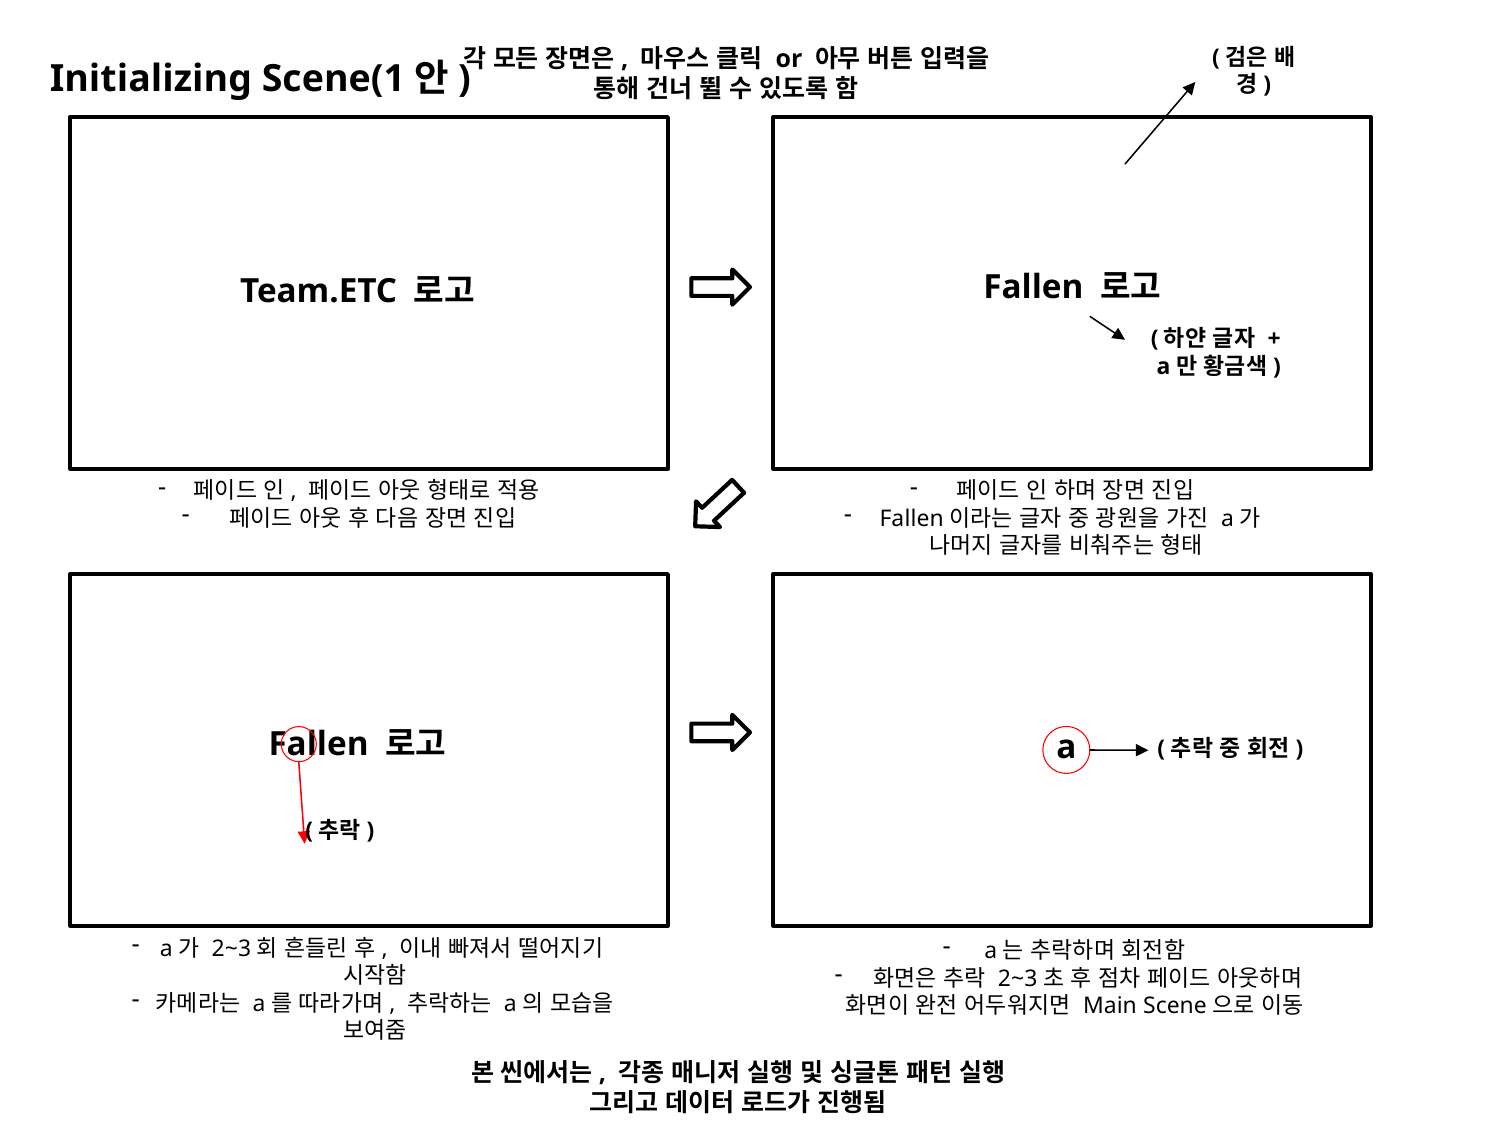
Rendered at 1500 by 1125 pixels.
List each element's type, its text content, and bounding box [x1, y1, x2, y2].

text_box Initializing Scene(1안) [35, 46, 433, 107]
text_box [260, 799, 343, 806]
text_box 본 씬에서는, 각종 매니저 실행 및 싱글톤 패턴 실행 그리고 데이터 로드가 진행됨 [433, 1049, 1043, 1124]
text_box [68, 572, 670, 928]
text_box a가 2~3회 흔들린 후, 이내 빠져서 떨어지기 시작함 카메라는 a를 따라가며, 추락하는 a의 모습을 보여줌 [117, 925, 633, 1051]
text_box [689, 267, 753, 307]
text_box (하얀 글자 + a만 황금색) [1125, 316, 1313, 386]
text_box (추락 중 회전) [1136, 726, 1325, 769]
text_box [68, 115, 670, 471]
text_box [693, 477, 747, 530]
text_box 페이드 인, 페이드 아웃 형태로 적용 페이드 아웃 후 다음 장면 진입 [105, 468, 622, 539]
text_box [279, 724, 319, 764]
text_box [1118, 87, 1202, 159]
text_box (검은 배경) [1183, 35, 1325, 105]
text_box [1089, 316, 1126, 341]
text_box 각 모든 장면은, 마우스 클릭 or 아무 버튼 입력을 통해 건너 뛸 수 있도록 함 [433, 35, 1020, 110]
text_box a [996, 717, 1137, 773]
text_box Fallen 로고 [152, 714, 563, 770]
text_box [689, 712, 753, 752]
text_box 페이드 인 하며 장면 진입 Fallen이라는 글자 중 광원을 가진 a가 나머지 글자를 비춰주는 형태 [808, 468, 1325, 566]
text_box Team.ETC 로고 [152, 261, 563, 317]
text_box (추락) [246, 808, 434, 851]
text_box [771, 572, 1373, 928]
text_box Fallen 로고 [867, 257, 1278, 313]
text_box [1040, 724, 1092, 776]
text_box [771, 115, 1373, 471]
text_box a는 추락하며 회전함 화면은 추락 2~3초 후 점차 페이드 아웃하며 화면이 완전 어두워지면 Main Scene으로 이동 [820, 928, 1336, 1026]
